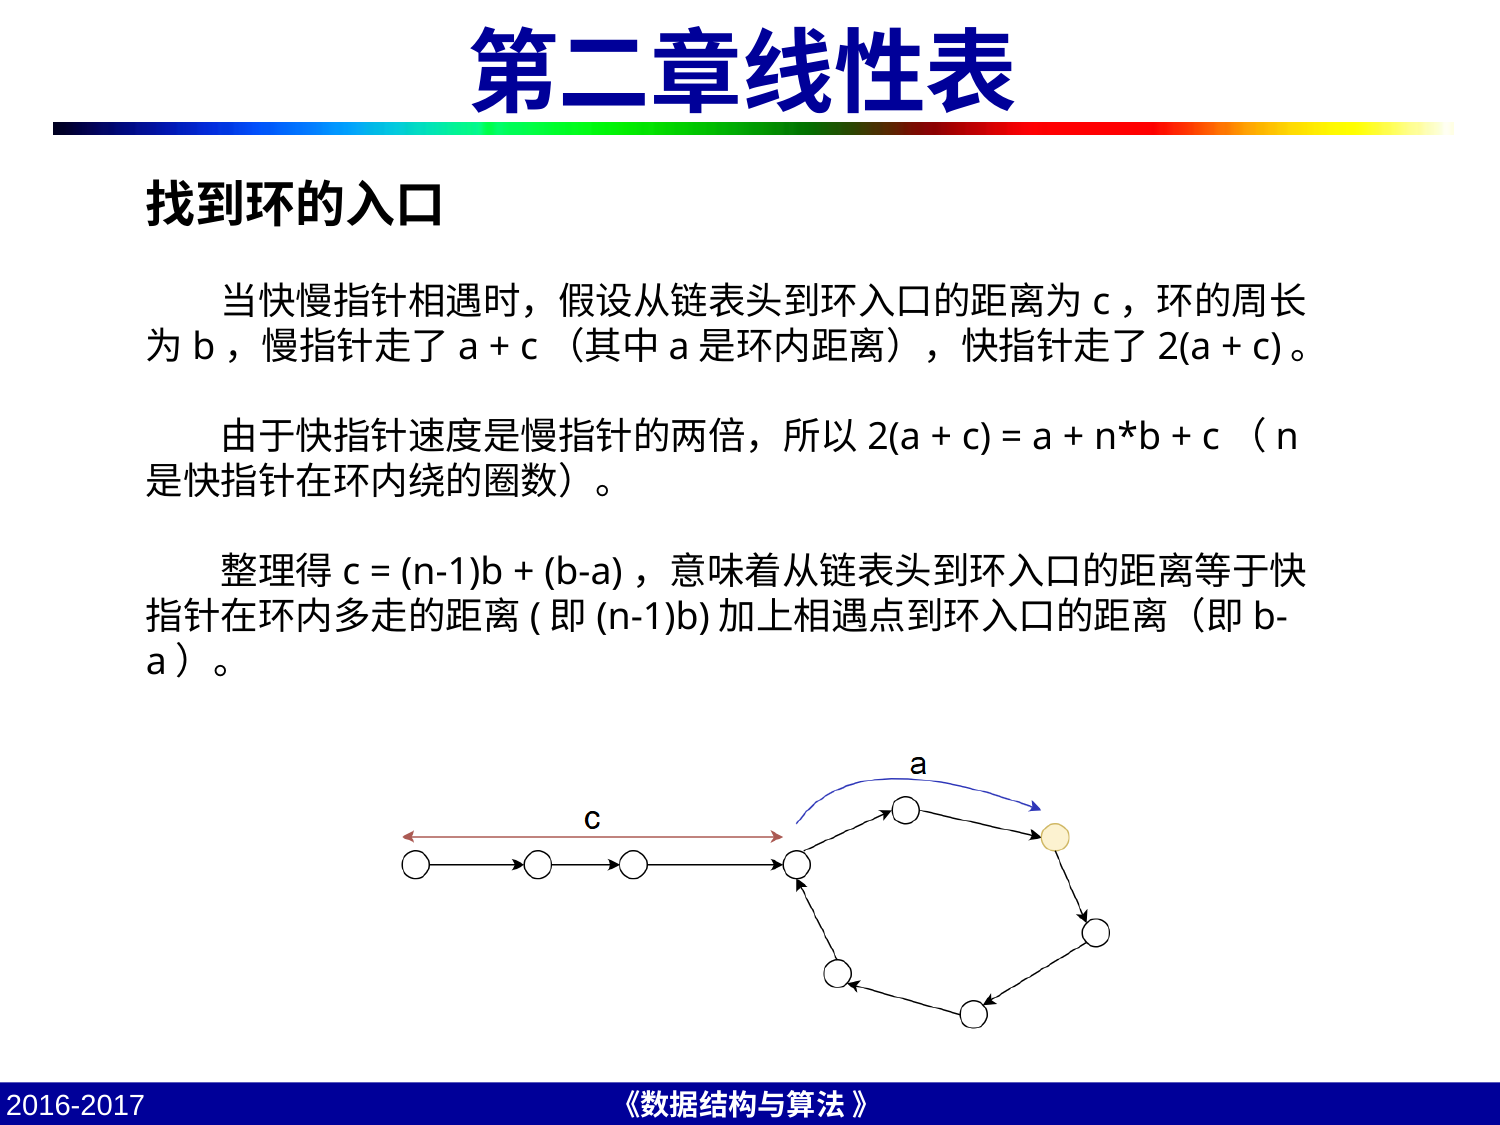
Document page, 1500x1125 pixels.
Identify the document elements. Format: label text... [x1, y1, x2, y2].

picture [345, 751, 1138, 1038]
text_box 找到环的入口 当快慢指针相遇时，假设从链表头到环入口的距离为c，环的周长为b，慢指针走了a + c（其中a是环内距离），快指针走了2(a + c)。 由于快指针速度是慢指针的两倍，所以2(a + c) = a + n*b + c（n是快指针在环内绕的圈数）。 整理得c = (n-1)b + (b-a)，意味着从链表头到环入口的距离等于快指针在环内多走的距离(即(n-1)b)加上相遇点到环入口的距离（即b-a）。 [131, 164, 1353, 894]
title 第二章线性表 [0, 0, 1500, 138]
